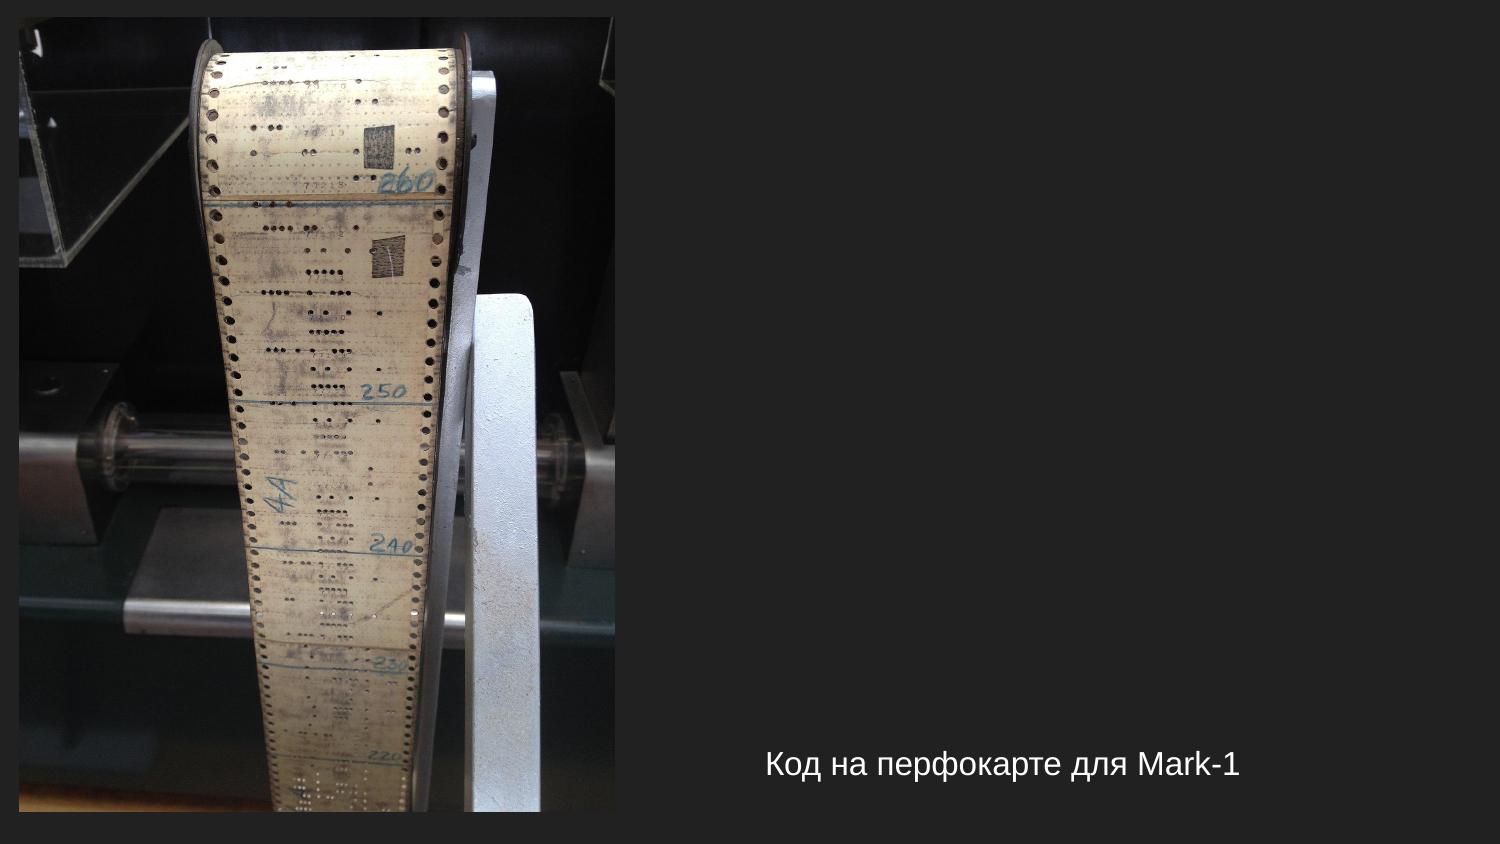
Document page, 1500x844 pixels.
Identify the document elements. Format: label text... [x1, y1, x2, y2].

title Код на перфокарте для Mark-1 [750, 730, 1449, 825]
picture [19, 17, 615, 812]
